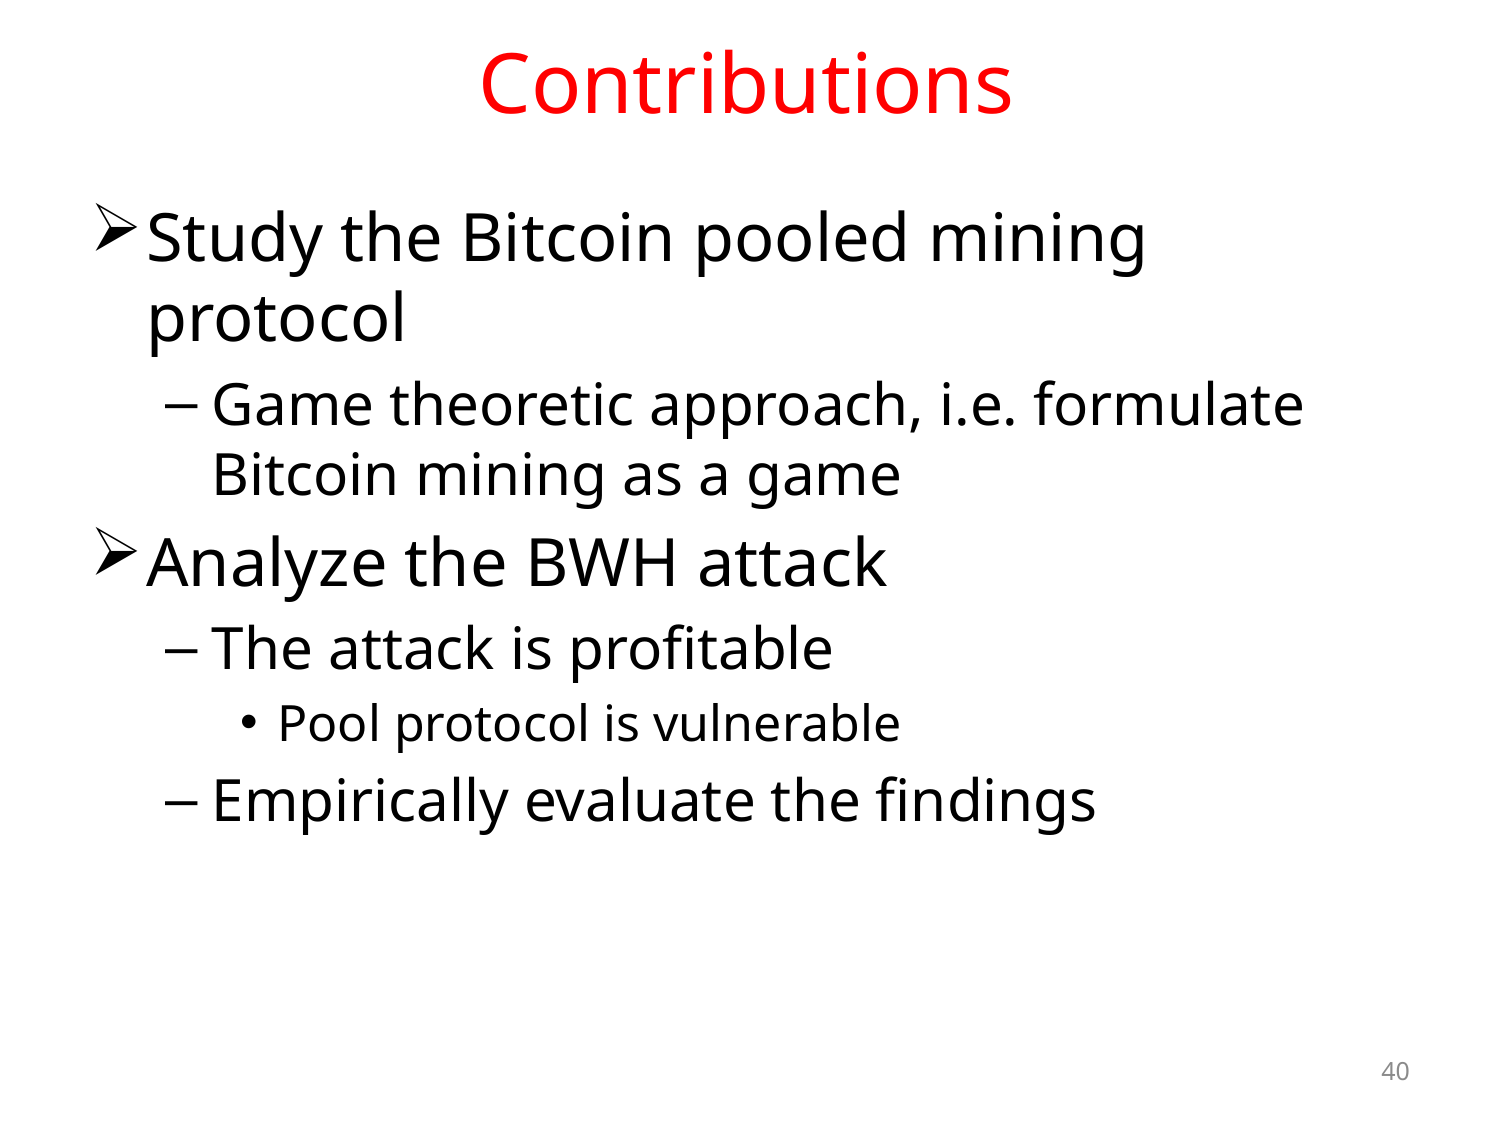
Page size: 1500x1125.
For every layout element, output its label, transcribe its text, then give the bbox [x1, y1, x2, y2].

list Study the Bitcoin pooled mining protocol Game theoretic approach, i.e. formulate Bitcoin mining as a game Analyze the BWH attack The attack is profitable Pool protocol is vulnerable Empirically evaluate the findings [75, 187, 1425, 1005]
slide_number 40 [1074, 1042, 1425, 1103]
title Contributions [71, 17, 1422, 144]
